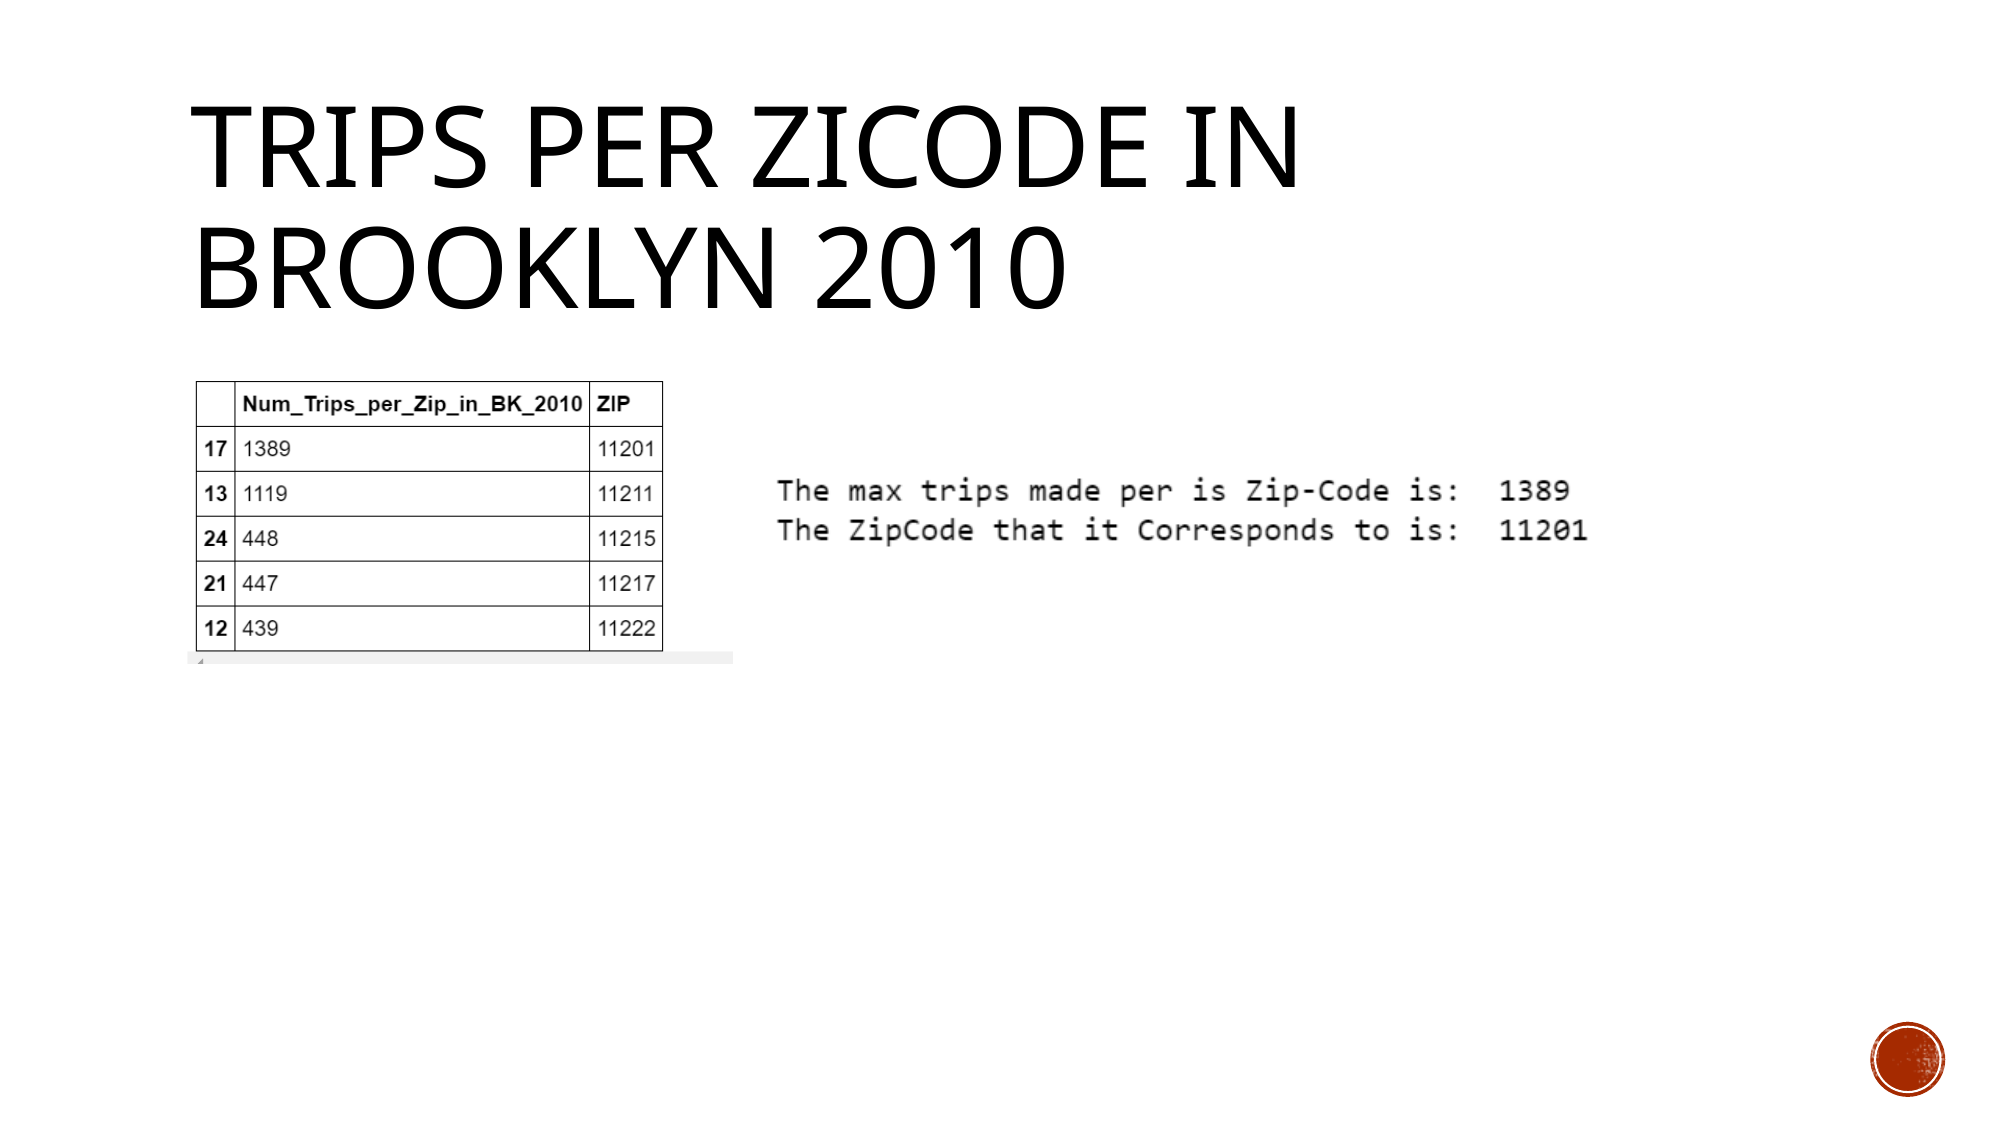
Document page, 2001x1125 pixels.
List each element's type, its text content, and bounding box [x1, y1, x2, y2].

title Trips per zicode in Brooklyn 2010 [175, 79, 1826, 344]
picture [734, 471, 1711, 572]
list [178, 383, 731, 661]
